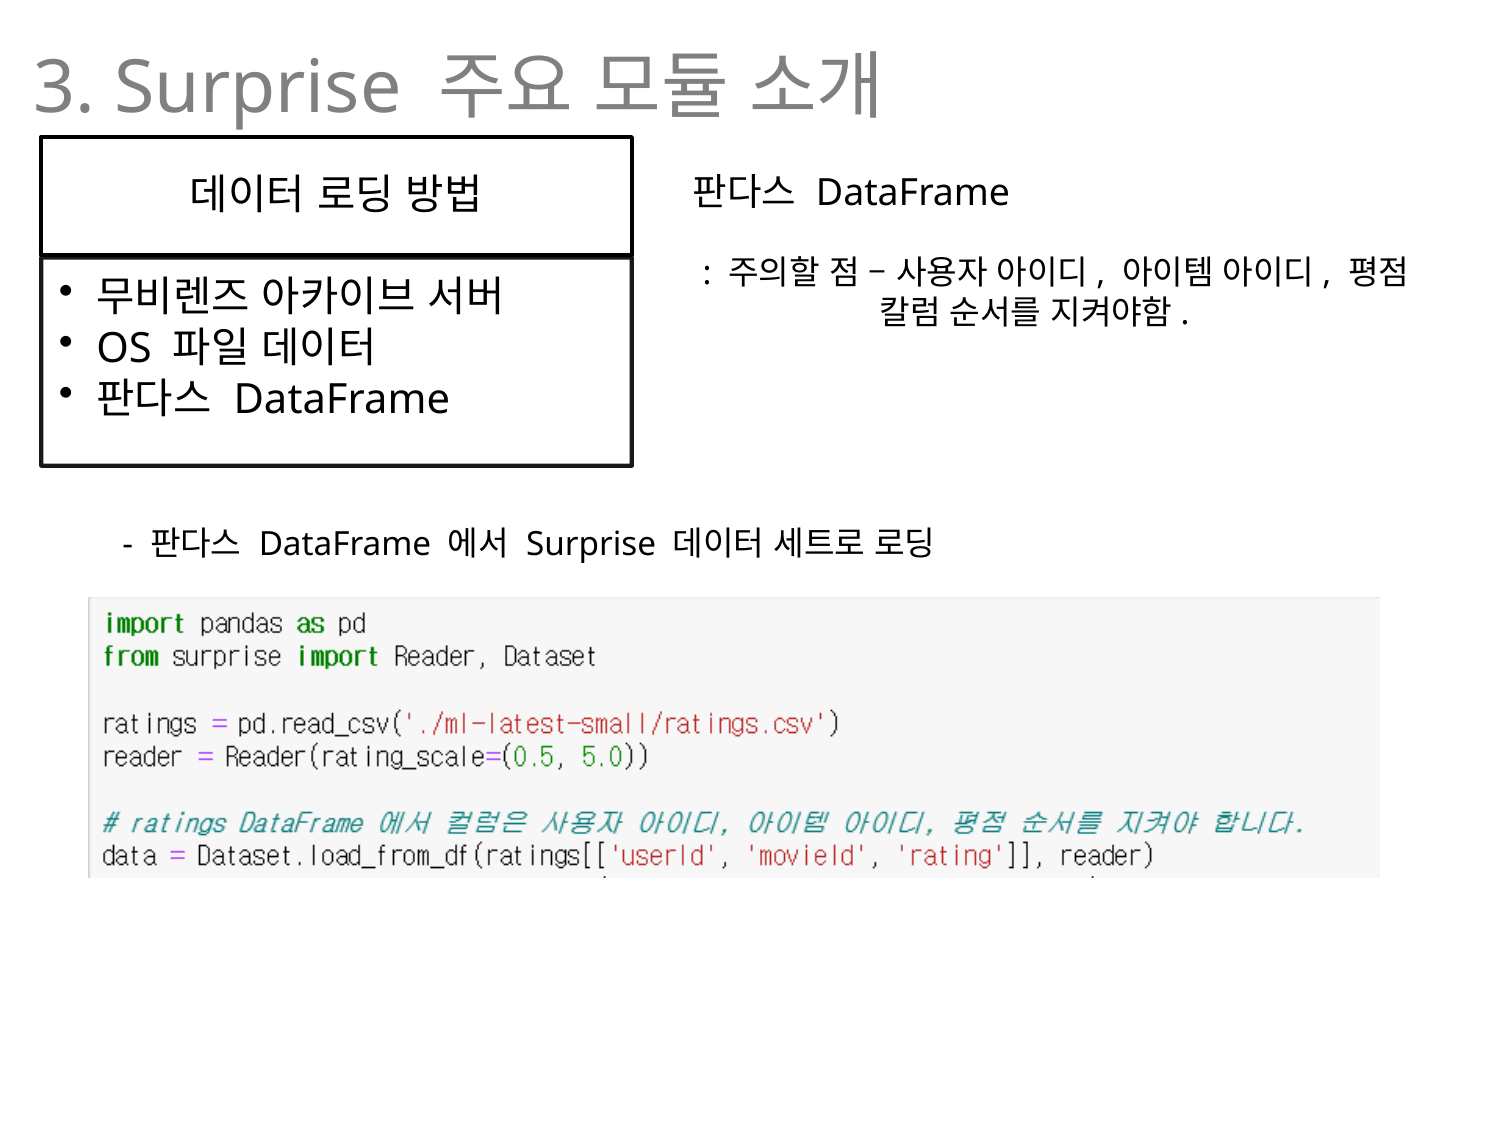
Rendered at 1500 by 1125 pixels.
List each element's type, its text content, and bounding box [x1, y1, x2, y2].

picture [88, 597, 1380, 878]
text_box : 주의할 점 – 사용자 아이디, 아이템 아이디, 평점 칼럼 순서를 지켜야함. [679, 243, 1425, 339]
title 3. Surprise 주요 모듈 소개 [0, 30, 1400, 135]
text_box 판다스 DataFrame [678, 160, 1026, 221]
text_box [41, 136, 633, 469]
text_box - 판다스 DataFrame 에서 Surprise 데이터 세트로 로딩 [90, 515, 951, 570]
